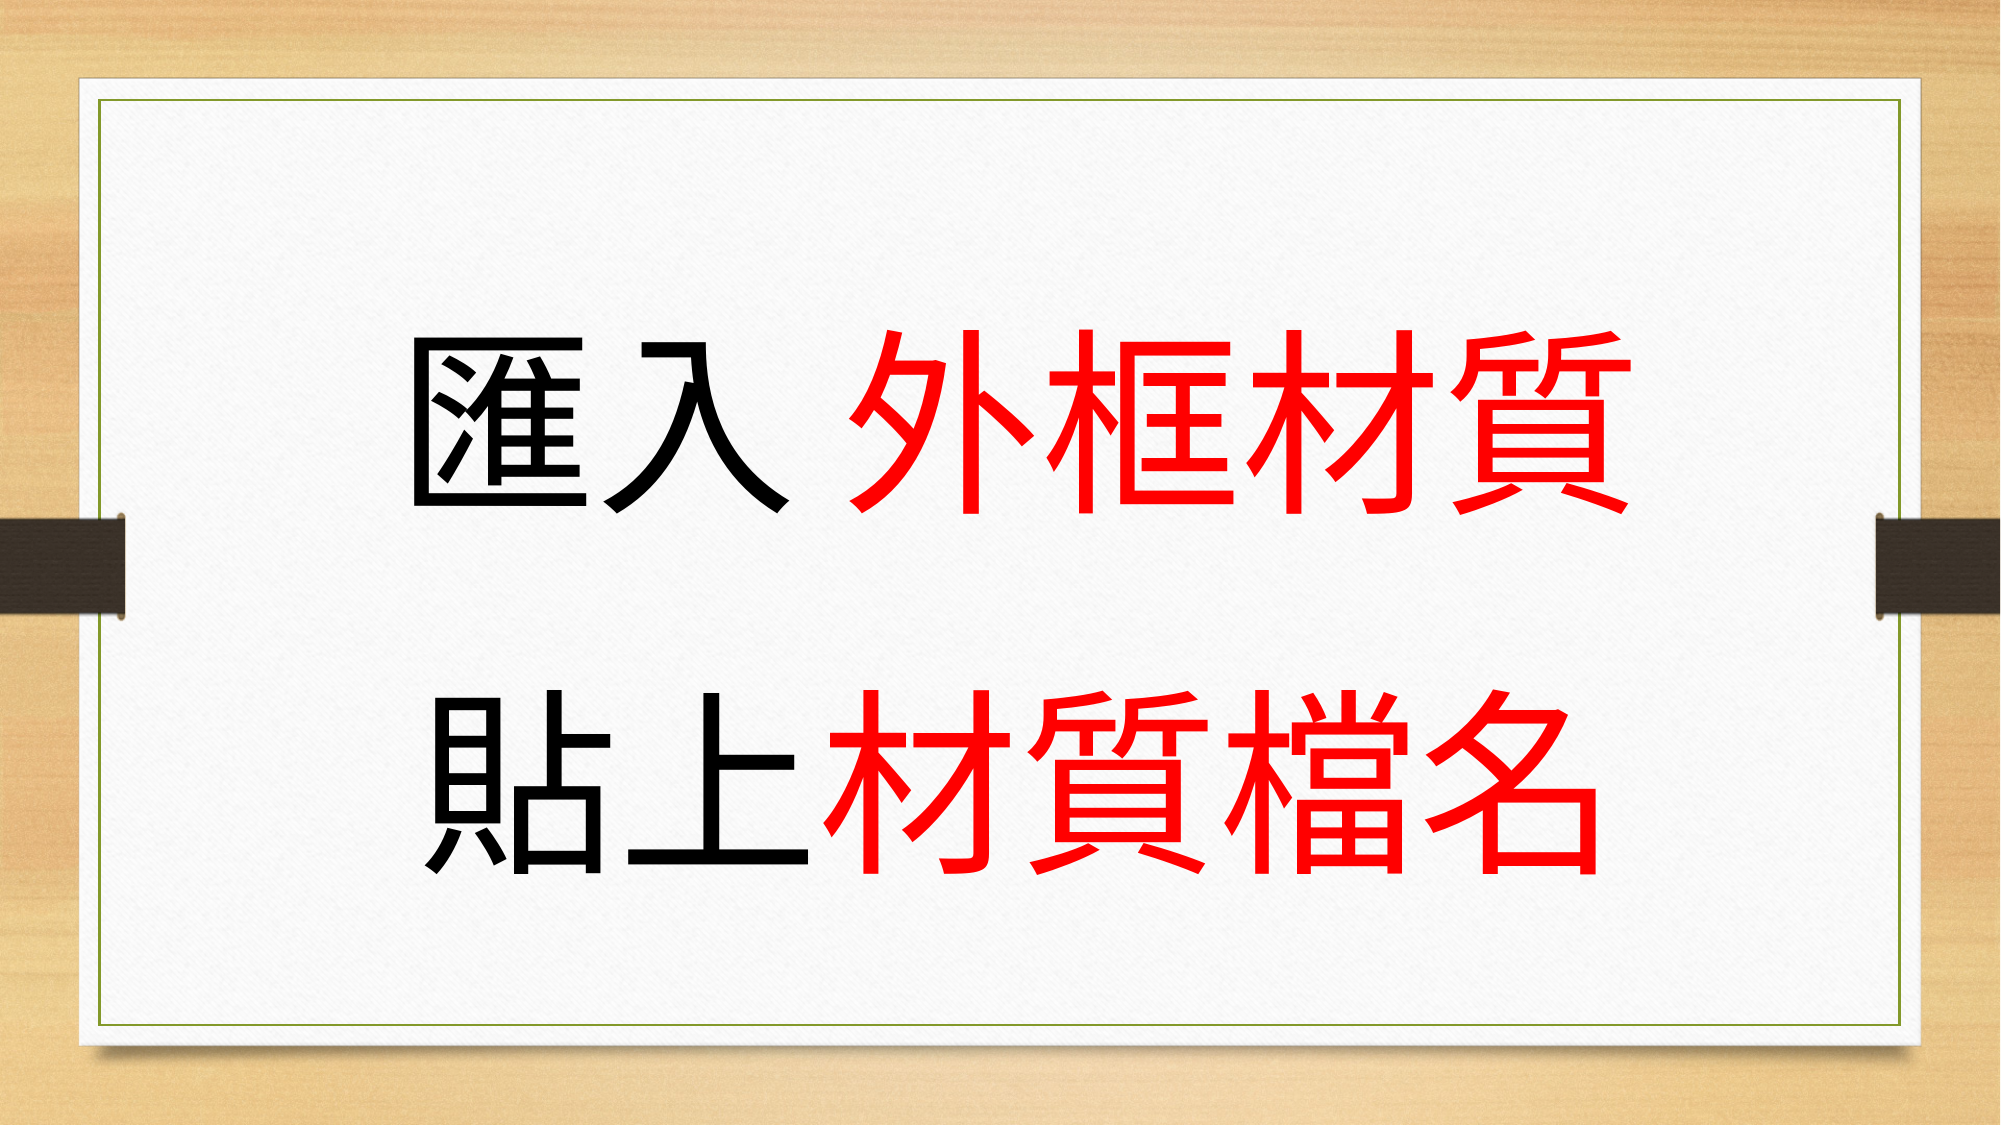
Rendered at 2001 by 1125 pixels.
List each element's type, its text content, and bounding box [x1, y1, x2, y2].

picture [0, 0, 2001, 1125]
title 匯入 外框材質 貼上材質檔名 [164, 121, 1874, 956]
